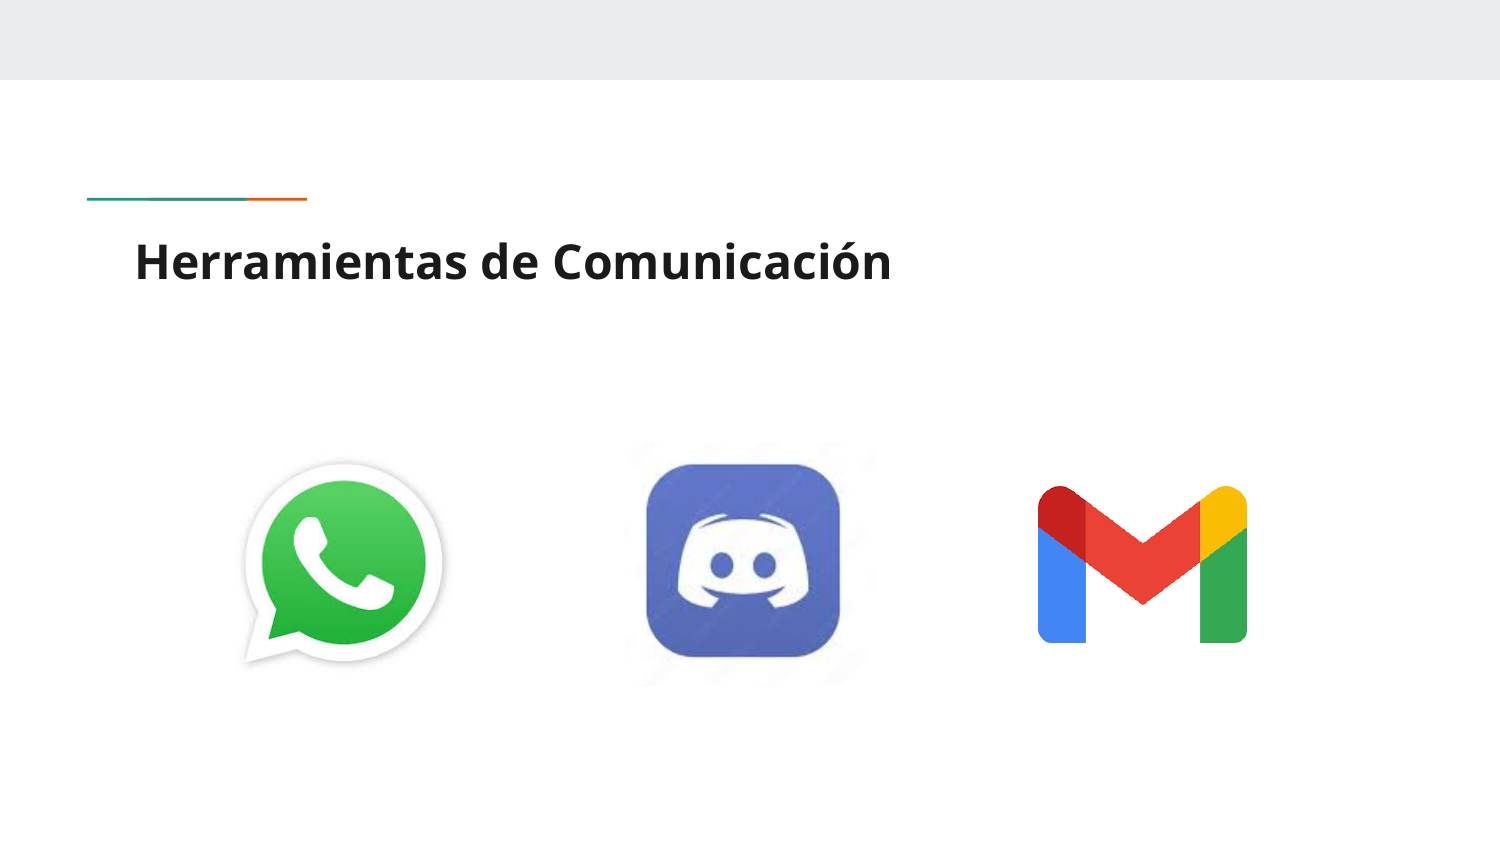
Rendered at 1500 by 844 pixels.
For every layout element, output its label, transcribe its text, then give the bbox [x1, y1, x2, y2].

picture [227, 447, 462, 682]
title Herramientas de Comunicación [119, 216, 1381, 305]
picture [624, 442, 876, 688]
picture [1038, 486, 1247, 643]
